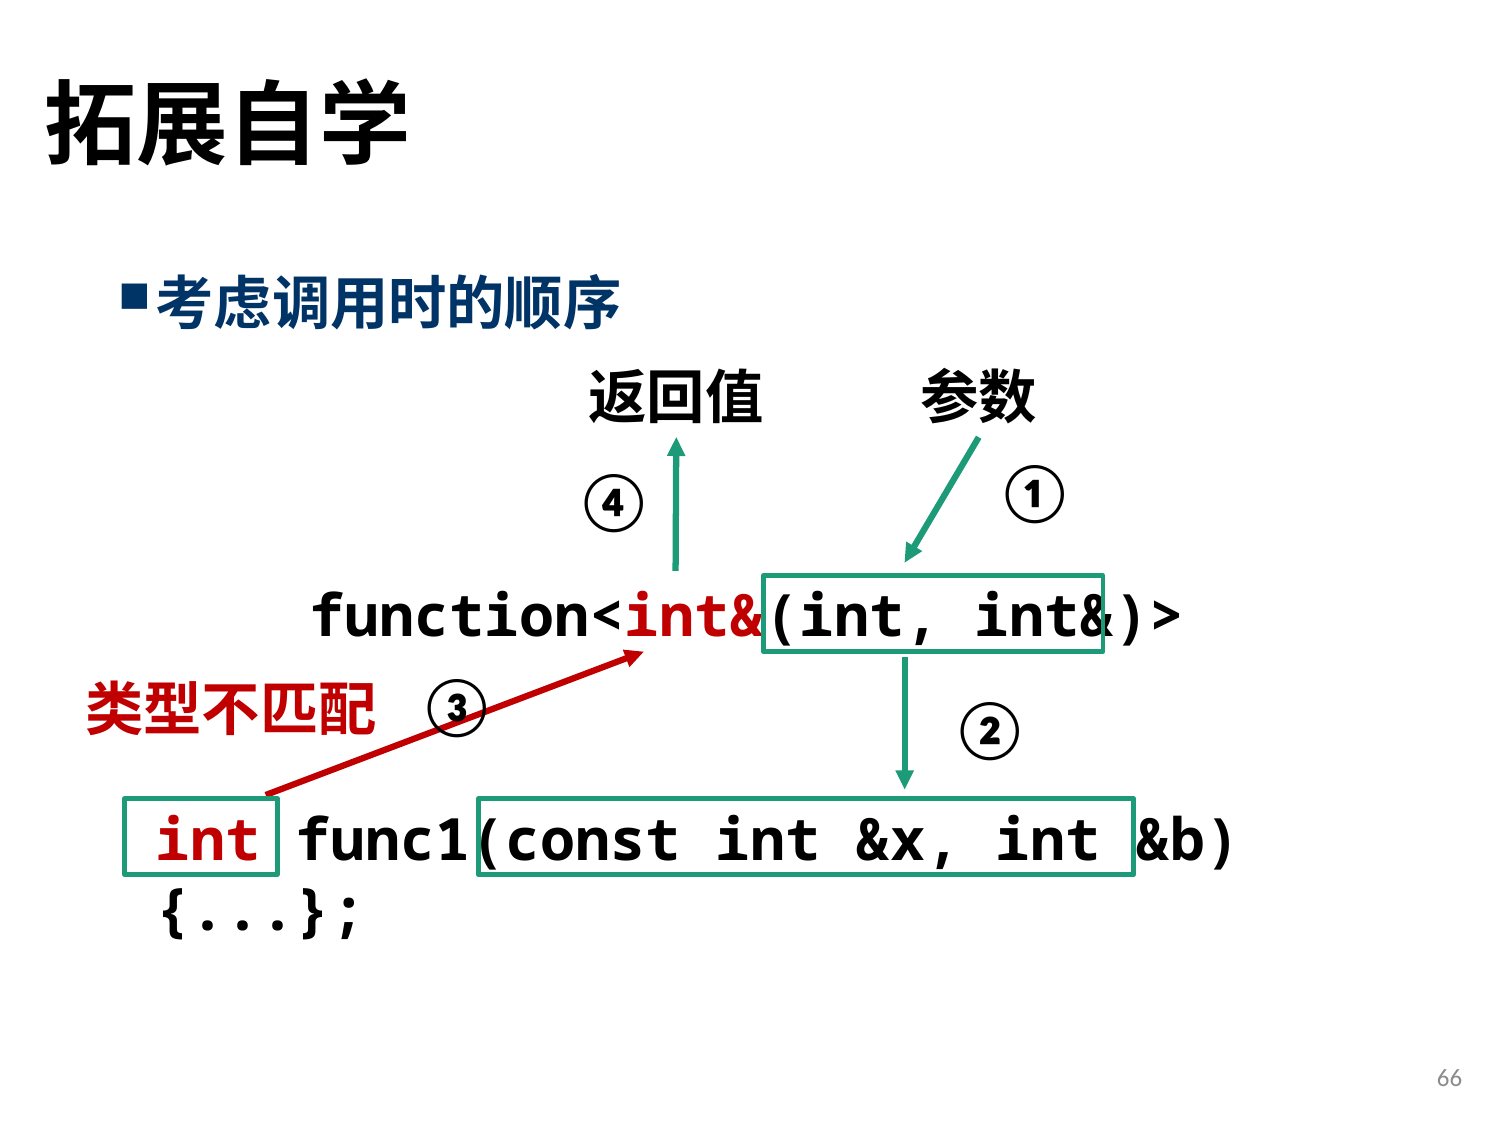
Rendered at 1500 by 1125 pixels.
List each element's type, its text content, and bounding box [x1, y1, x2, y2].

text_box function<int&(int, int&)> [294, 570, 1199, 656]
text_box ④ [560, 455, 668, 541]
text_box [763, 575, 1103, 652]
text_box int func1(const int &x, int &b) {...}; [140, 795, 1397, 950]
text_box 类型不匹配 [70, 665, 265, 750]
slide_number 66 [1139, 1046, 1478, 1107]
text_box [124, 798, 278, 875]
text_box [265, 651, 644, 795]
text_box 参数 [905, 352, 1052, 438]
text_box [904, 438, 979, 563]
text_box [478, 798, 1134, 875]
text_box 返回值 [574, 352, 779, 438]
list 考虑调用时的顺序 [103, 267, 1424, 1047]
title 拓展自学 [29, 19, 1324, 237]
text_box ① [981, 446, 1088, 532]
text_box ② [937, 683, 1044, 769]
